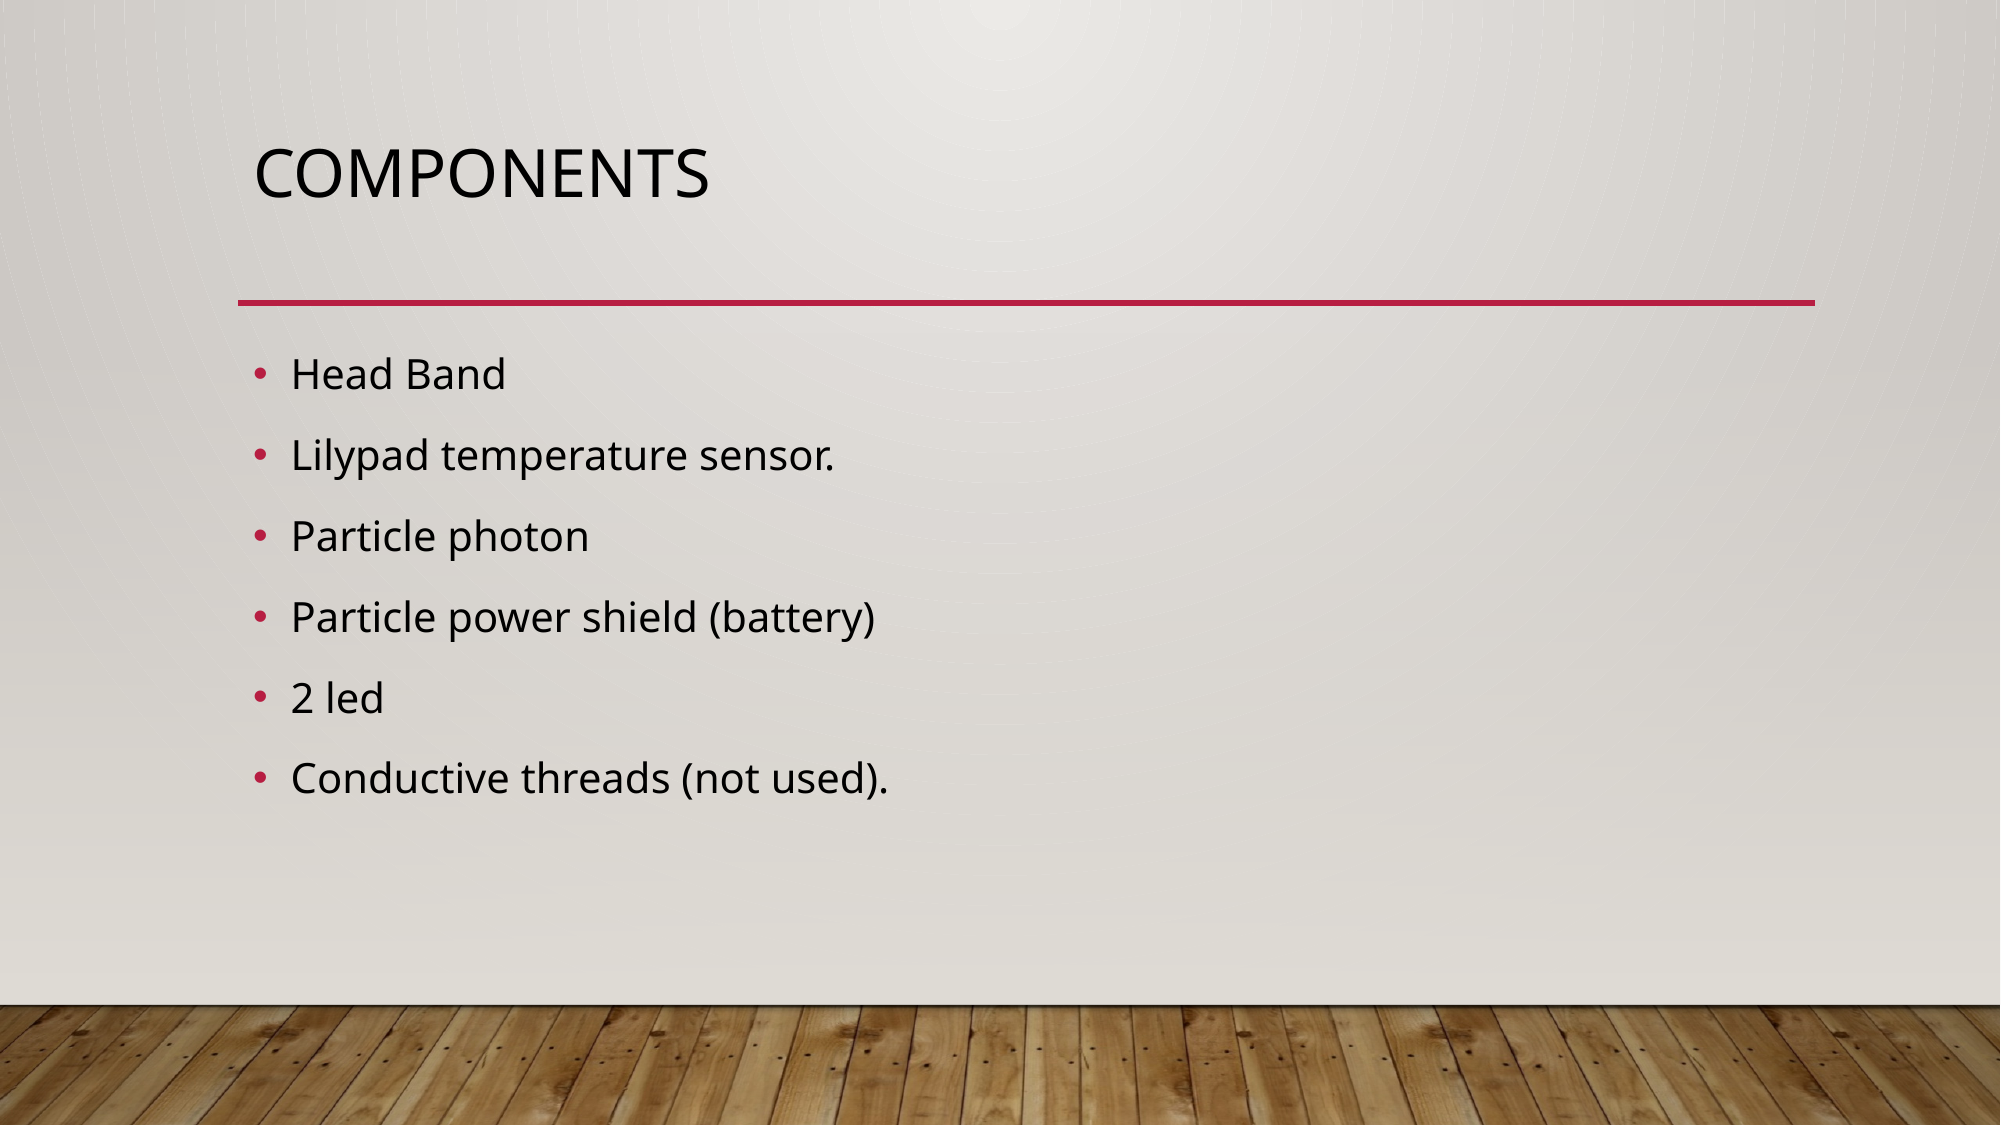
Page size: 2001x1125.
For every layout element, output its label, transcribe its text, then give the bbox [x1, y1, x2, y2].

picture [0, 1005, 2000, 1125]
list Head Band Lilypad temperature sensor. Particle photon Particle power shield (battery) 2 led Conductive threads (not used). [238, 330, 1814, 897]
title Components [238, 131, 1814, 305]
